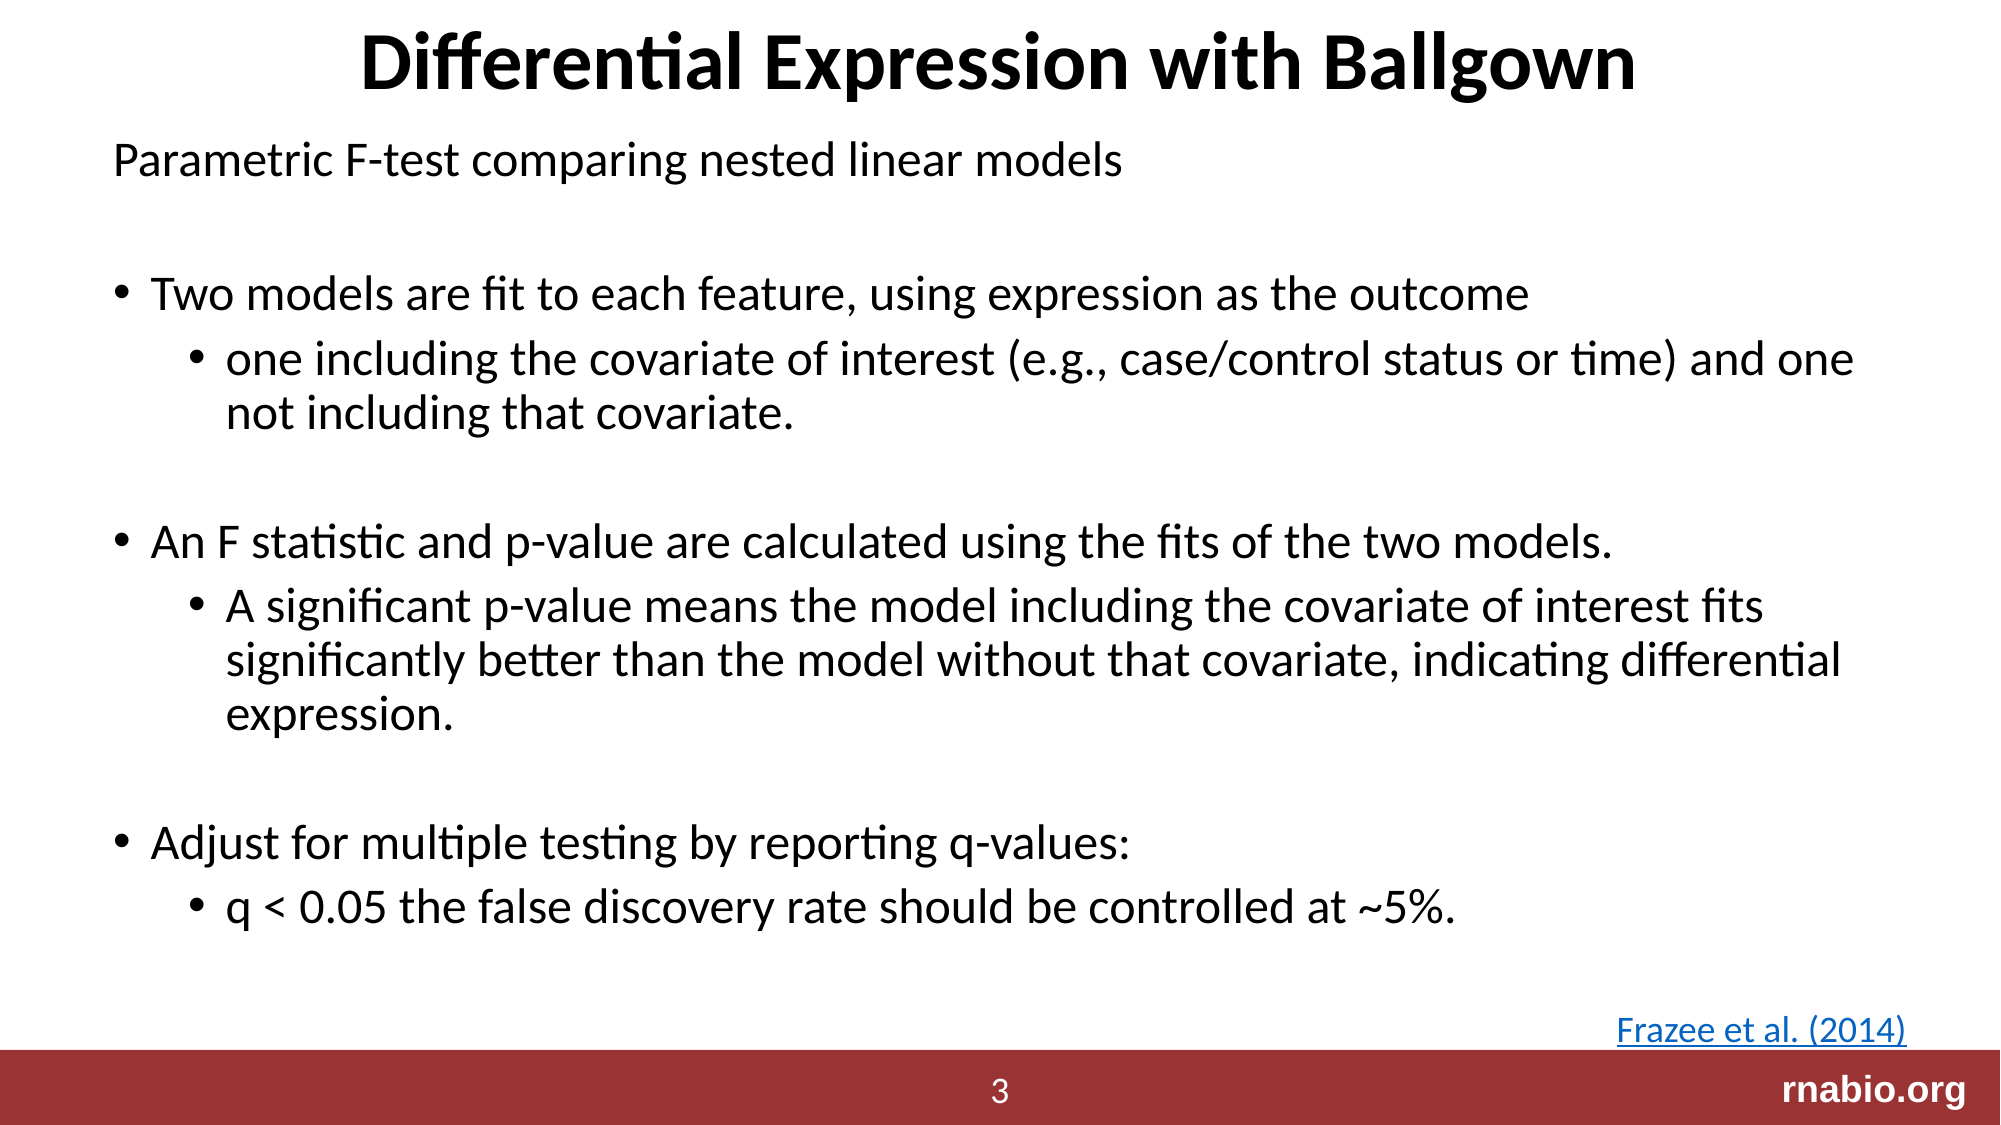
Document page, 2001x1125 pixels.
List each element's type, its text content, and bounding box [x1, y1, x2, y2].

list Parametric F-test comparing nested linear models Two models are fit to each feature, using expression as the outcome one including the covariate of interest (e.g., case/control status or time) and one not including that covariate. An F statistic and p-value are calculated using the fits of the two models. A significant p-value means the model including the covariate of interest fits significantly better than the model without that covariate, indicating differential expression. Adjust for multiple testing by reporting q-values: q < 0.05 the false discovery rate should be controlled at ~5%. [98, 125, 1929, 1011]
text_box Frazee et al. (2014) [1601, 997, 2000, 1058]
title Differential Expression with Ballgown [275, 0, 1725, 125]
